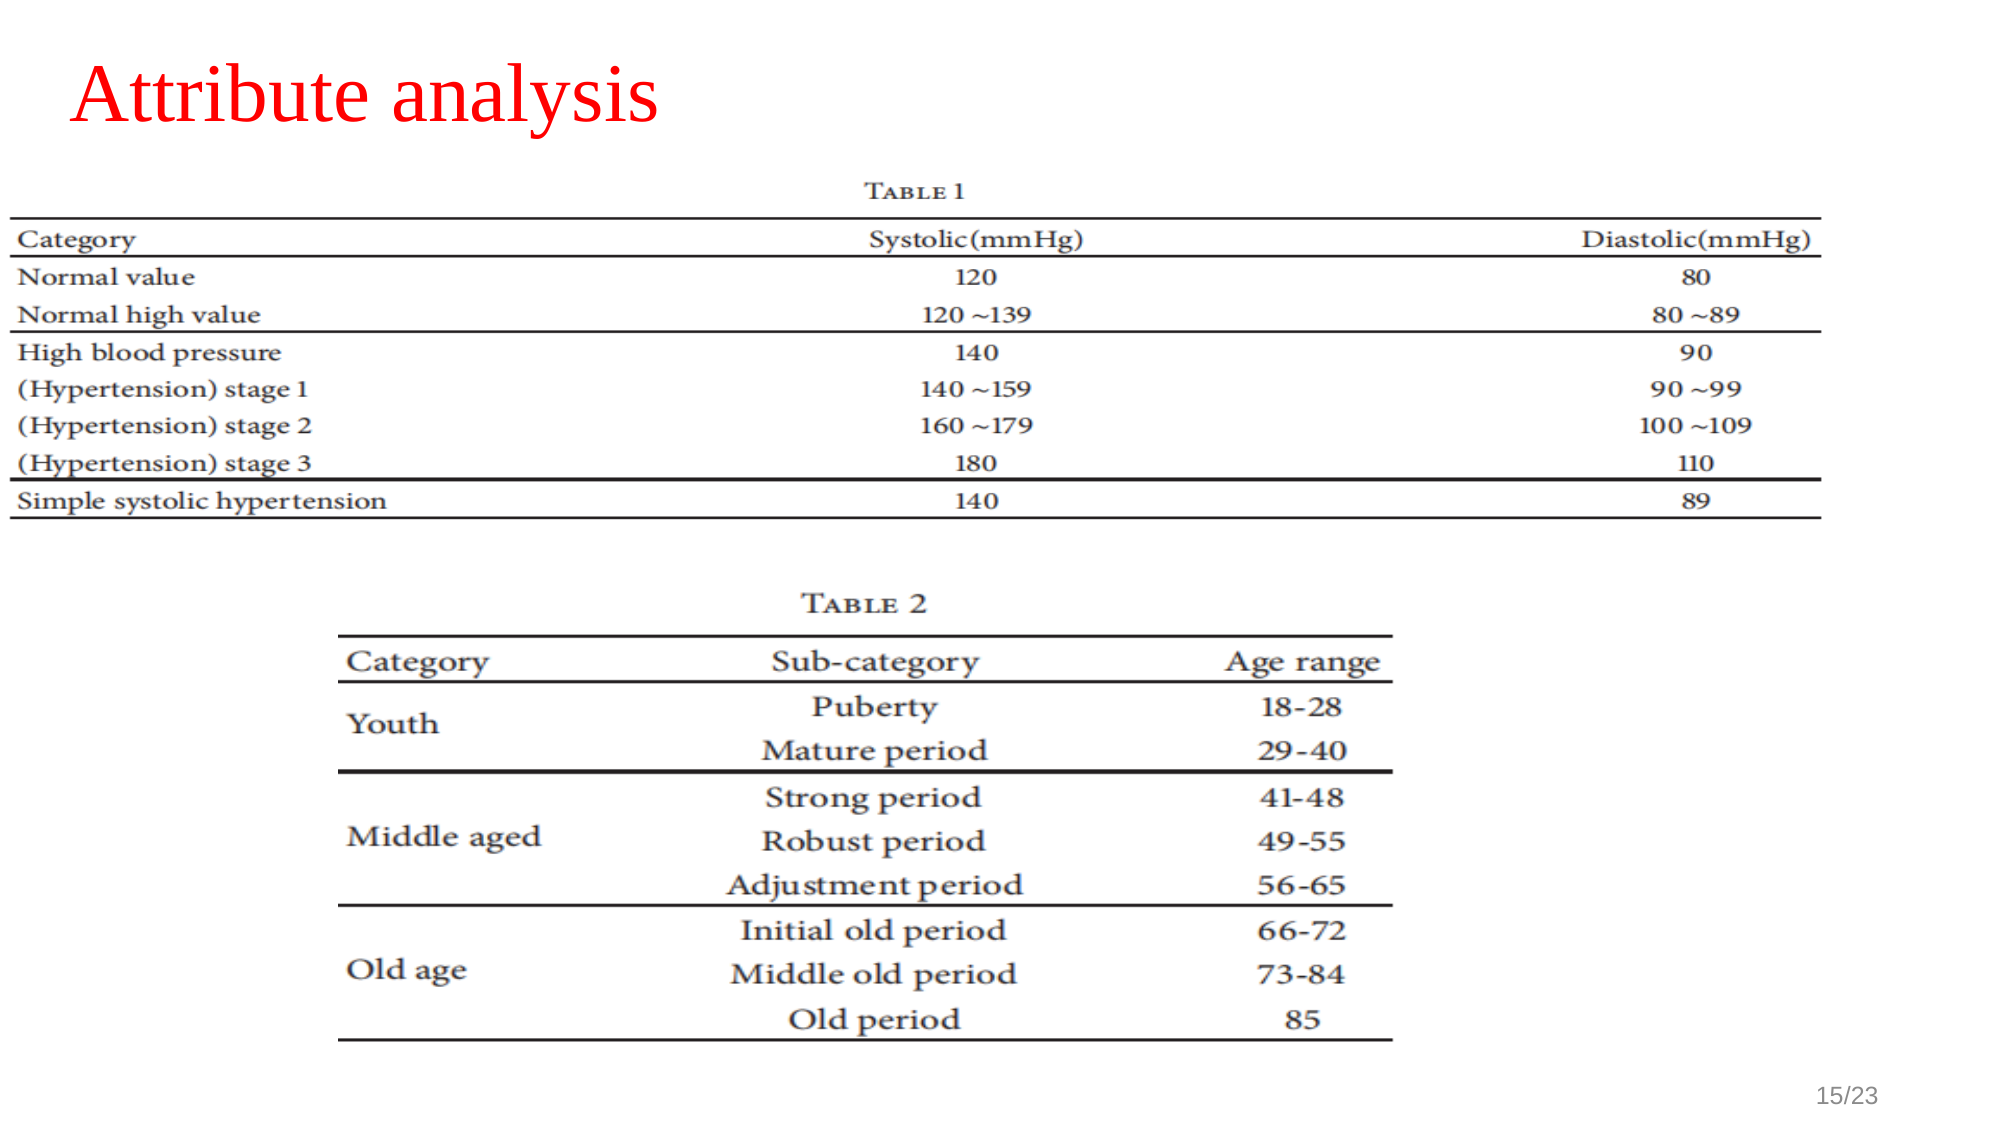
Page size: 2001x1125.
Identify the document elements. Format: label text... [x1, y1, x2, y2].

picture [0, 160, 1851, 544]
picture [338, 574, 1410, 1048]
text_box Attribute analysis [54, 31, 1205, 146]
slide_number 15/23 [1443, 1065, 1894, 1125]
